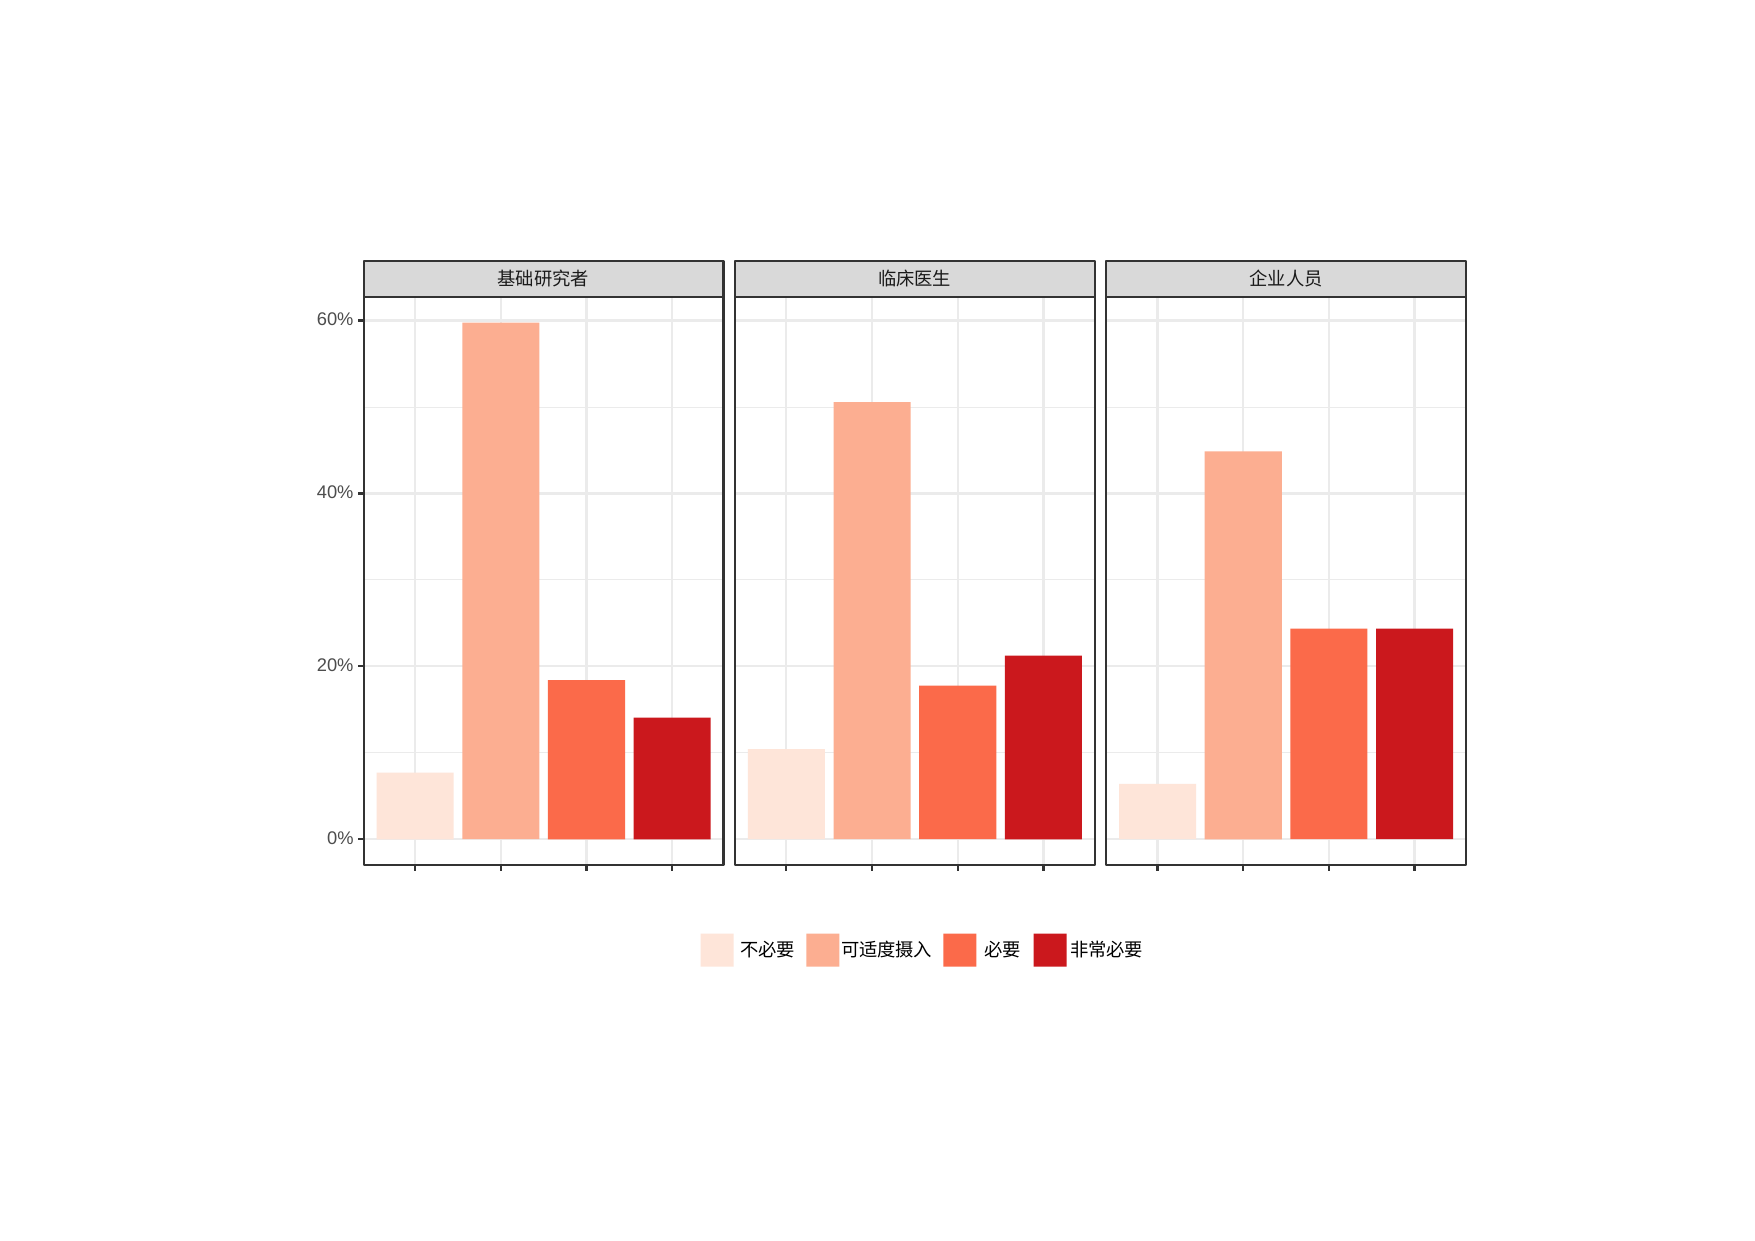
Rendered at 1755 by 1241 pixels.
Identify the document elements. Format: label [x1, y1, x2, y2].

text_box [277, 249, 1478, 992]
